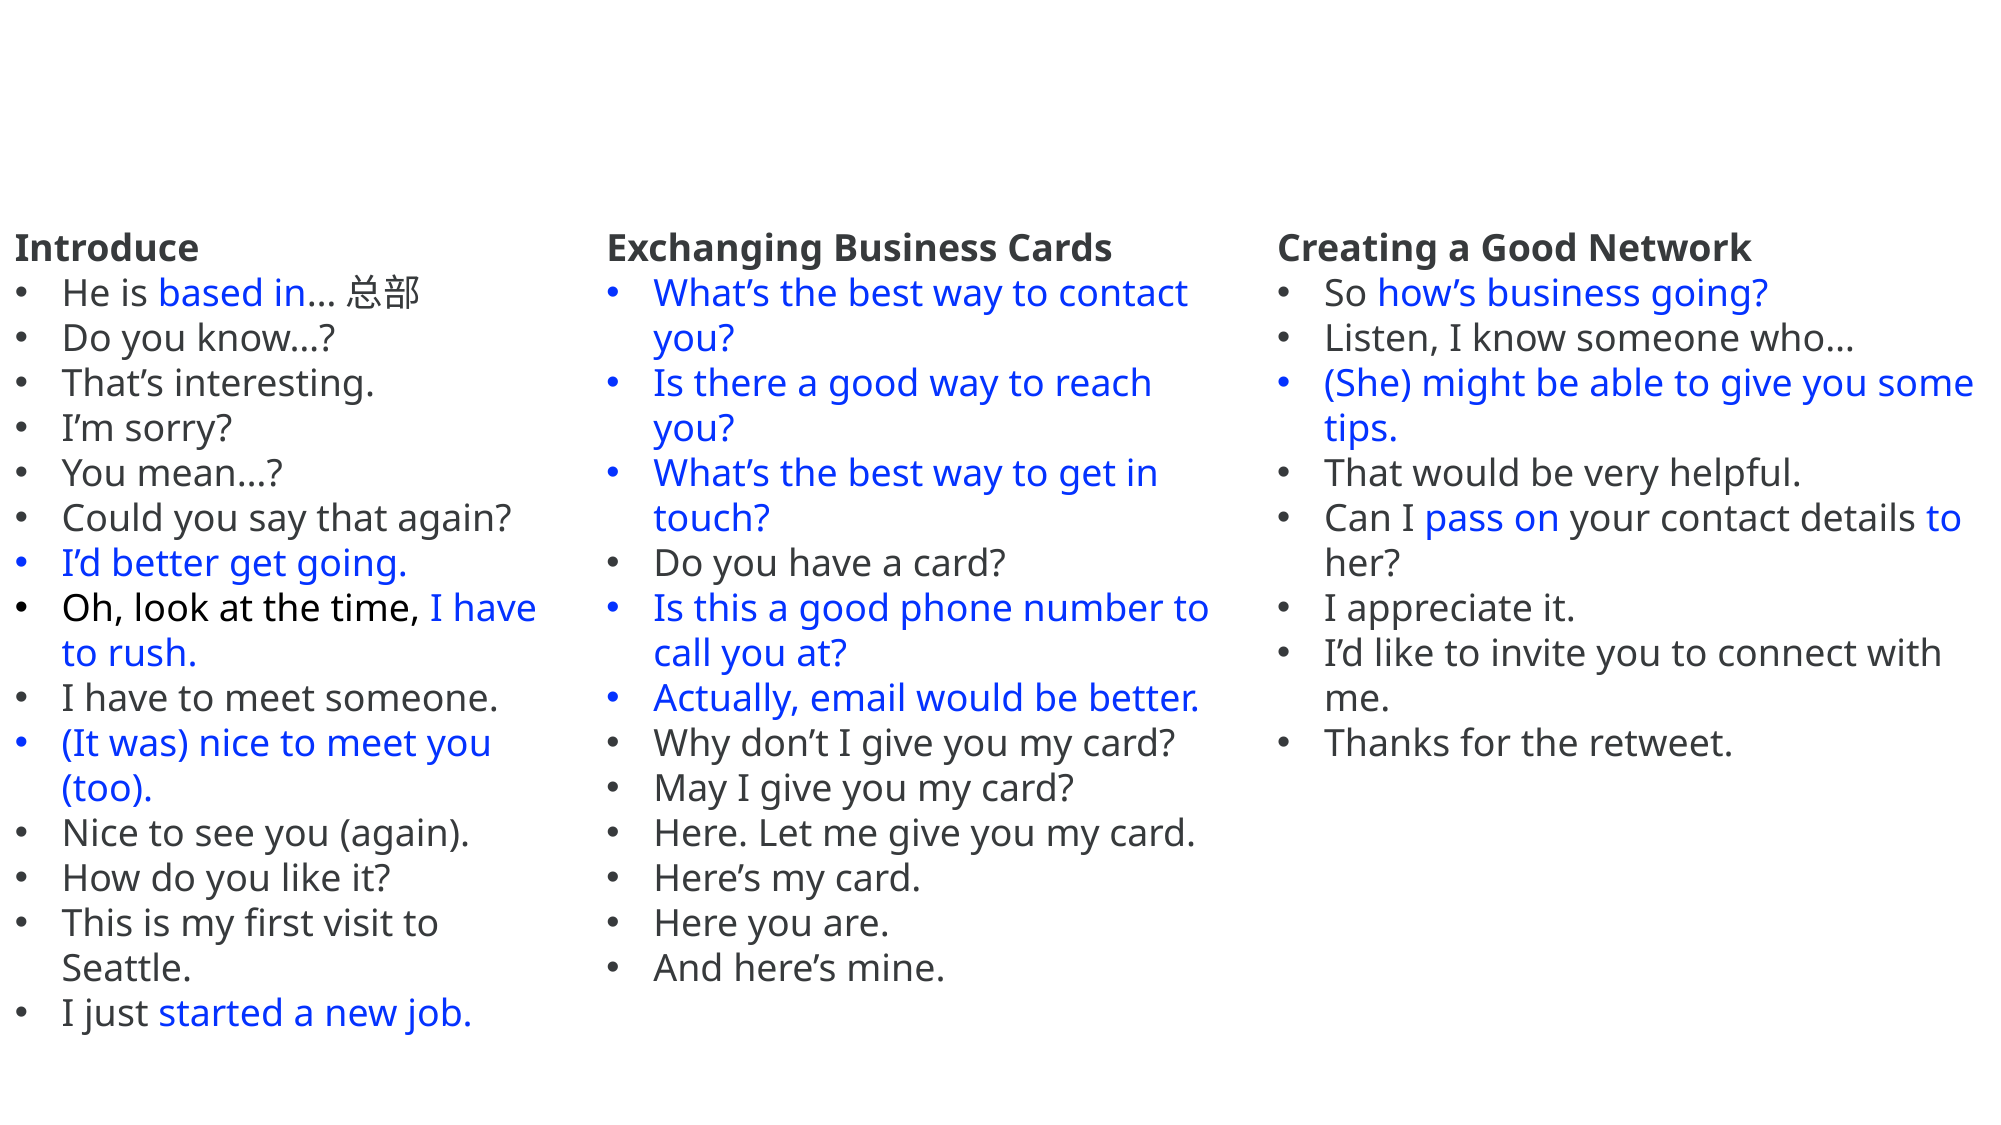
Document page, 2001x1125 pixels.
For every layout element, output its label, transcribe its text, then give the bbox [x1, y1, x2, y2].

text_box Exchanging Business Cards What’s the best way to contact you? Is there a good way to reach you? What’s the best way to get in touch? Do you have a card? Is this a good phone number to call you at? Actually, email would be better. Why don’t I give you my card? May I give you my card? Here. Let me give you my card. Here’s my card. Here you are. And here’s mine. [591, 216, 1235, 997]
text_box Creating a Good Network So how’s business going? Listen, I know someone who… (She) might be able to give you some tips. That would be very helpful. Can I pass on your contact details to her? I appreciate it. I’d like to invite you to connect with me. Thanks for the retweet. [1262, 216, 2000, 772]
text_box Introduce He is based in…总部 Do you know…? That’s interesting. I’m sorry? You mean…? Could you say that again? I’d better get going. Oh, look at the time, I have to rush. I have to meet someone. (It was) nice to meet you (too). Nice to see you (again). How do you like it? This is my first visit to Seattle. I just started a new job. [0, 216, 564, 1042]
